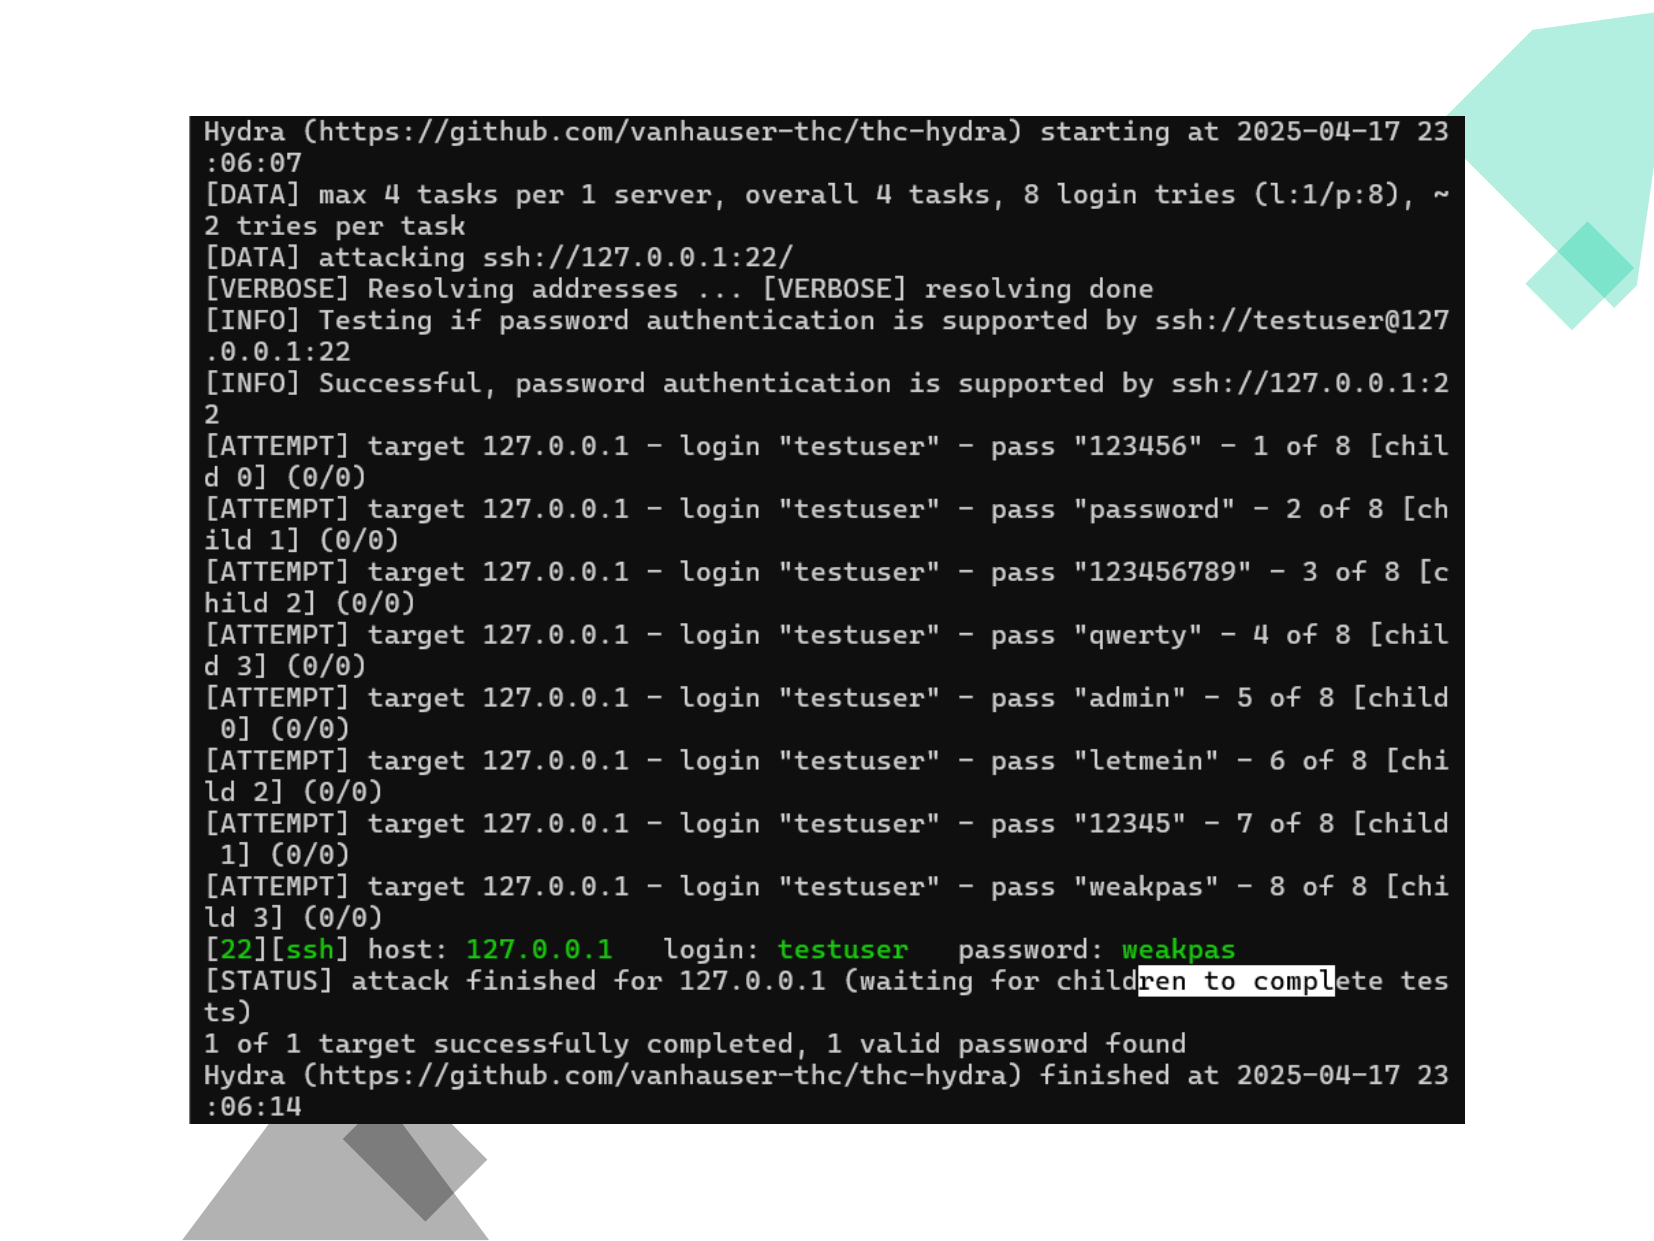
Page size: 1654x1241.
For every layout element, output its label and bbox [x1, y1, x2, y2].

picture [189, 116, 1465, 1124]
text_box [405, 1124, 489, 1193]
text_box [1487, 0, 1654, 320]
text_box [455, 160, 1654, 1241]
text_box [0, 0, 1487, 1241]
text_box [180, 1124, 491, 1241]
